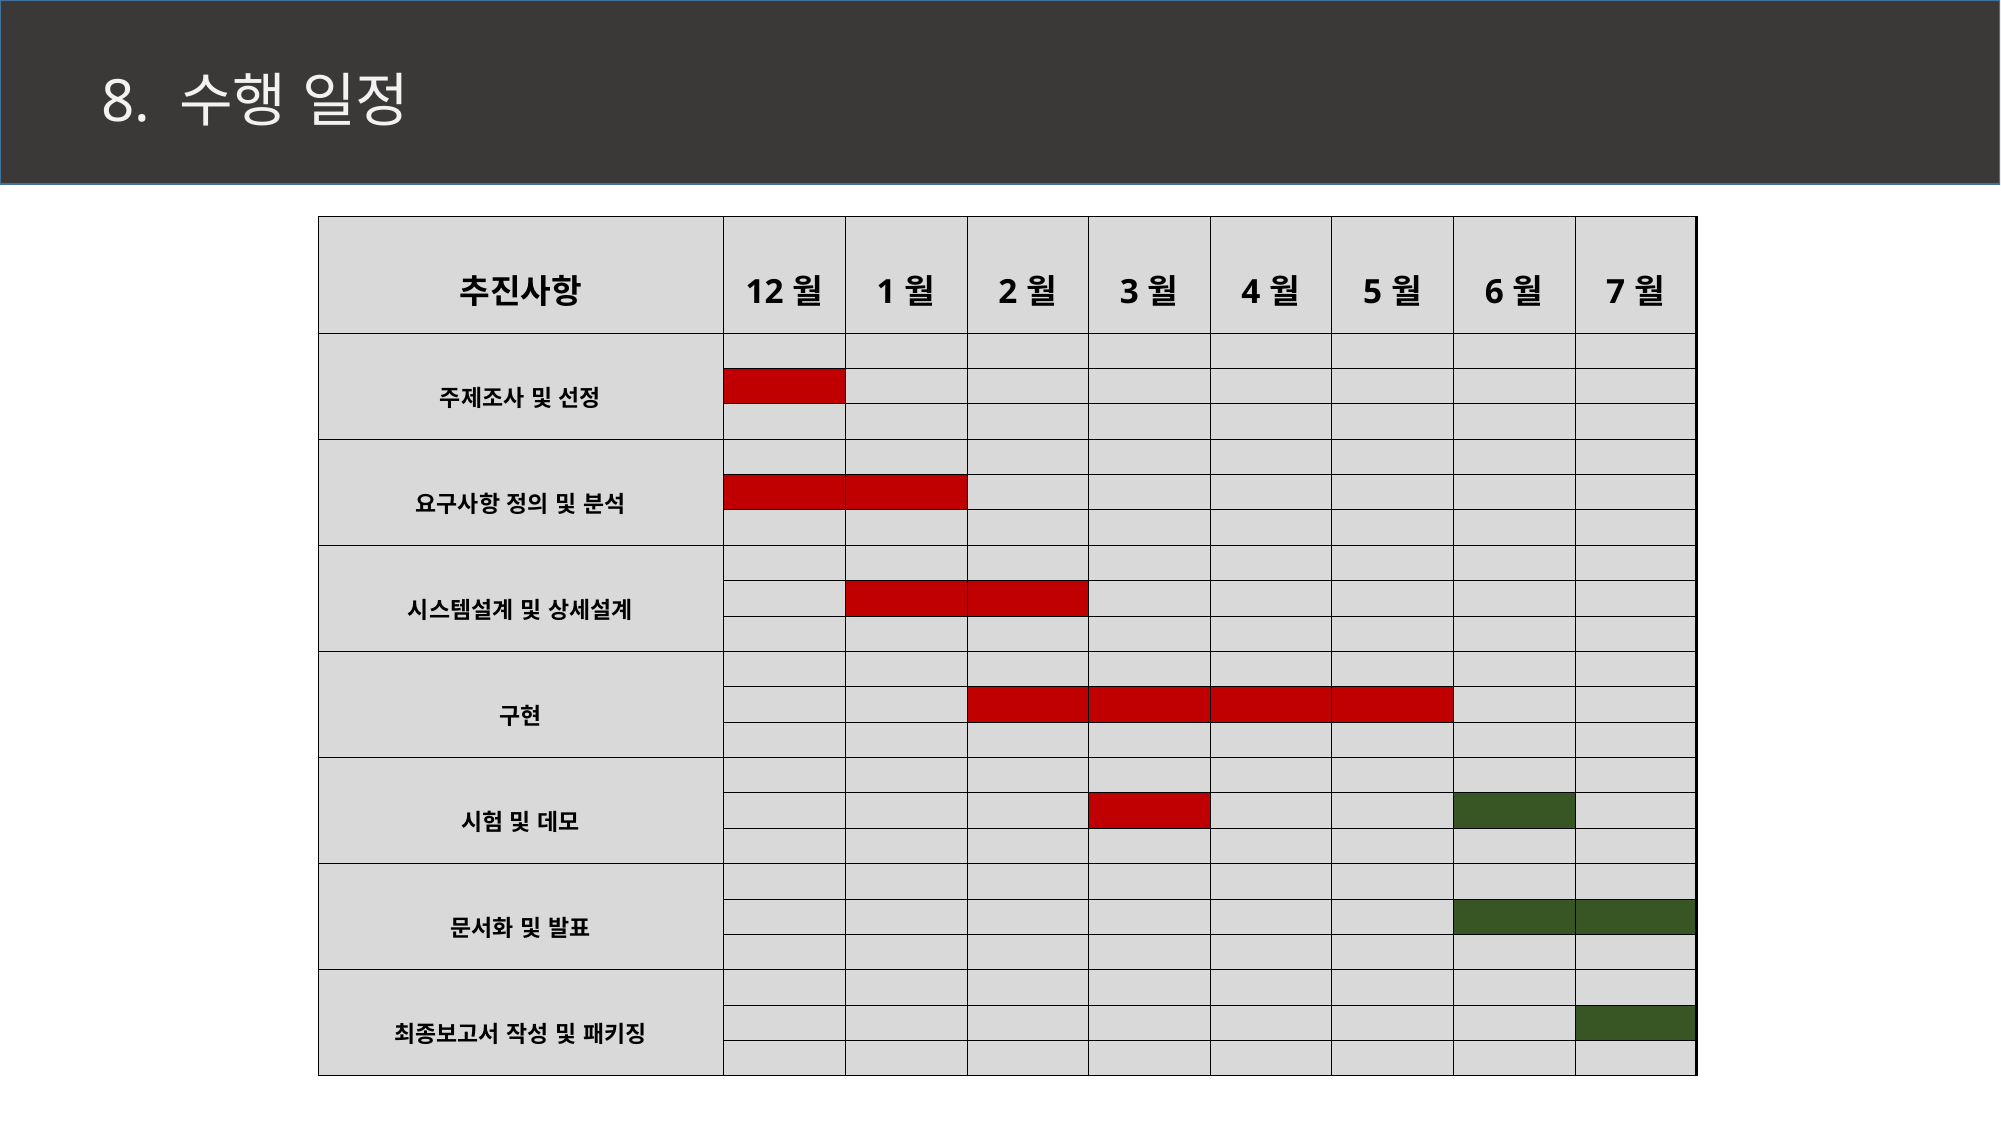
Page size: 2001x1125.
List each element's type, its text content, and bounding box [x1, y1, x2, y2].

table_cell [1332, 758, 1453, 792]
table_cell [1332, 935, 1453, 969]
table_cell [1454, 793, 1575, 828]
table_cell [1332, 1006, 1453, 1040]
table_cell [968, 900, 1088, 934]
table_cell [968, 1006, 1088, 1040]
table_cell [1089, 758, 1210, 792]
table_cell [968, 617, 1088, 651]
table_cell [1211, 475, 1331, 509]
table_cell [1576, 864, 1695, 899]
table_cell [1576, 652, 1695, 686]
table_cell [1211, 829, 1331, 863]
table_cell [1089, 581, 1210, 616]
table_cell [1211, 687, 1331, 722]
table_cell [846, 440, 967, 474]
table_cell [846, 900, 967, 934]
table_cell [1454, 369, 1575, 403]
table_cell [724, 1041, 845, 1075]
table_cell [846, 334, 967, 368]
table_cell [724, 334, 845, 368]
table_cell [846, 546, 967, 580]
table_cell [1576, 829, 1695, 863]
table_cell [846, 935, 967, 969]
table_cell [1211, 334, 1331, 368]
table_cell [1089, 829, 1210, 863]
table_cell [1332, 687, 1453, 722]
table_cell [846, 758, 967, 792]
table_cell [1332, 723, 1453, 757]
table_cell [1454, 829, 1575, 863]
table_cell [724, 970, 845, 1005]
table_cell [968, 793, 1088, 828]
table_header 추진사항 [319, 217, 723, 333]
table_cell [1089, 687, 1210, 722]
table_cell [846, 829, 967, 863]
table_cell [1576, 1006, 1695, 1040]
table_cell [1211, 970, 1331, 1005]
table_cell [1332, 440, 1453, 474]
table_cell [1089, 546, 1210, 580]
table_cell [1089, 475, 1210, 509]
table_cell [724, 935, 845, 969]
table_cell [724, 404, 845, 439]
table_cell [1332, 334, 1453, 368]
table_cell [1089, 935, 1210, 969]
table_cell [846, 510, 967, 545]
table_header 12월 [724, 217, 845, 333]
table_cell [724, 758, 845, 792]
table_cell [1576, 617, 1695, 651]
table_cell [1454, 935, 1575, 969]
table_cell [1576, 970, 1695, 1005]
table_cell [1576, 334, 1695, 368]
table_cell [1576, 546, 1695, 580]
table_cell [968, 723, 1088, 757]
table_cell [968, 970, 1088, 1005]
table_cell [968, 935, 1088, 969]
table_cell [968, 334, 1088, 368]
table_cell [846, 1006, 967, 1040]
table_cell [1454, 1006, 1575, 1040]
table_cell [968, 829, 1088, 863]
table_cell [846, 369, 967, 403]
table_cell [1454, 475, 1575, 509]
table_cell [724, 793, 845, 828]
table_cell [724, 864, 845, 899]
table_cell [724, 1006, 845, 1040]
table_cell [1576, 510, 1695, 545]
table_cell [1454, 652, 1575, 686]
table_cell [1211, 440, 1331, 474]
table_cell [846, 970, 967, 1005]
table_cell [724, 440, 845, 474]
table_cell [1332, 652, 1453, 686]
table_cell [1576, 369, 1695, 403]
table_cell [968, 652, 1088, 686]
table_cell [846, 793, 967, 828]
table_cell [724, 652, 845, 686]
table_header 5월 [1332, 217, 1453, 333]
table_cell [846, 581, 967, 616]
table_cell [1576, 440, 1695, 474]
table_cell [846, 404, 967, 439]
table_cell [1576, 793, 1695, 828]
table_cell [968, 440, 1088, 474]
title 8. 수행 일정 [86, 46, 1034, 142]
table_cell [1211, 723, 1331, 757]
table_cell [1089, 1041, 1210, 1075]
table_cell [1454, 687, 1575, 722]
table_cell [1576, 758, 1695, 792]
table_cell [1089, 440, 1210, 474]
table_cell [846, 652, 967, 686]
table_cell [1089, 617, 1210, 651]
table_cell [1089, 652, 1210, 686]
table_cell [846, 864, 967, 899]
table_cell [1332, 404, 1453, 439]
table_cell [1332, 900, 1453, 934]
table_cell [1332, 546, 1453, 580]
table_cell 시스템설계 및 상세설계 [319, 546, 723, 651]
table_cell 구현 [319, 652, 723, 757]
table_header 7월 [1576, 217, 1695, 333]
table_cell [1454, 546, 1575, 580]
table_cell [1211, 652, 1331, 686]
table_cell [1454, 758, 1575, 792]
table_cell [1576, 1041, 1695, 1075]
table_cell [1576, 687, 1695, 722]
table_cell [968, 475, 1088, 509]
table_header 1월 [846, 217, 967, 333]
table_header 3월 [1089, 217, 1210, 333]
table_cell [1089, 404, 1210, 439]
table_cell [1332, 617, 1453, 651]
table_header 4월 [1211, 217, 1331, 333]
table_cell [724, 369, 845, 403]
table_cell [724, 723, 845, 757]
table_cell [1454, 900, 1575, 934]
table_cell [1211, 546, 1331, 580]
table_cell [1089, 900, 1210, 934]
table_cell [1332, 970, 1453, 1005]
table_cell [1576, 900, 1695, 934]
table_cell [724, 829, 845, 863]
table_cell [1332, 1041, 1453, 1075]
table_cell [724, 546, 845, 580]
table_cell [968, 404, 1088, 439]
table_cell [1332, 864, 1453, 899]
table_cell [968, 546, 1088, 580]
table_cell 문서화 및 발표 [319, 864, 723, 969]
table_cell [1211, 369, 1331, 403]
table_cell [1576, 581, 1695, 616]
table_cell [1576, 723, 1695, 757]
table_cell [1332, 829, 1453, 863]
table_cell [1089, 723, 1210, 757]
table_cell [968, 687, 1088, 722]
table_cell [1332, 475, 1453, 509]
table_cell [1454, 970, 1575, 1005]
table_cell 최종보고서 작성 및 패키징 [319, 970, 723, 1075]
table_cell [1211, 864, 1331, 899]
table_cell [1454, 864, 1575, 899]
table_cell [846, 687, 967, 722]
table_cell [1089, 369, 1210, 403]
table_cell [1332, 581, 1453, 616]
table_cell [1454, 617, 1575, 651]
table_cell 요구사항 정의 및 분석 [319, 440, 723, 545]
table_cell 주제조사 및 선정 [319, 334, 723, 439]
table_cell [846, 617, 967, 651]
table_cell [968, 510, 1088, 545]
table_cell [968, 758, 1088, 792]
table_cell [1454, 404, 1575, 439]
table_cell [846, 723, 967, 757]
table_cell [724, 687, 845, 722]
table_cell [1454, 1041, 1575, 1075]
table_cell [1211, 1006, 1331, 1040]
table_cell [1332, 793, 1453, 828]
table_cell [1211, 581, 1331, 616]
table_cell [1089, 510, 1210, 545]
table_cell [1454, 334, 1575, 368]
table_cell [1332, 369, 1453, 403]
table_header 6월 [1454, 217, 1575, 333]
table_cell [846, 1041, 967, 1075]
table_header 2월 [968, 217, 1088, 333]
table_cell [724, 900, 845, 934]
table_cell [1454, 510, 1575, 545]
table_cell [1211, 900, 1331, 934]
table_cell [968, 864, 1088, 899]
table_cell [968, 581, 1088, 616]
table_cell [1454, 440, 1575, 474]
table_cell [1576, 475, 1695, 509]
table_cell [968, 1041, 1088, 1075]
table_cell [1089, 970, 1210, 1005]
table_cell 시험 및 데모 [319, 758, 723, 863]
table_cell [1089, 864, 1210, 899]
table_cell [1576, 935, 1695, 969]
table_cell [1332, 510, 1453, 545]
table_cell [1089, 334, 1210, 368]
table_cell [1211, 935, 1331, 969]
table_cell [1089, 793, 1210, 828]
table_cell [1089, 1006, 1210, 1040]
table_cell [724, 581, 845, 616]
table_cell [1211, 758, 1331, 792]
table_cell [1211, 617, 1331, 651]
table_cell [1454, 723, 1575, 757]
table_cell [846, 475, 967, 509]
table_cell [968, 369, 1088, 403]
table_cell [1454, 581, 1575, 616]
table_cell [724, 617, 845, 651]
table_cell [1576, 404, 1695, 439]
table_cell [724, 475, 845, 509]
table_cell [724, 510, 845, 545]
table_cell [1211, 793, 1331, 828]
table_cell [1211, 510, 1331, 545]
table_cell [1211, 1041, 1331, 1075]
table_cell [1211, 404, 1331, 439]
